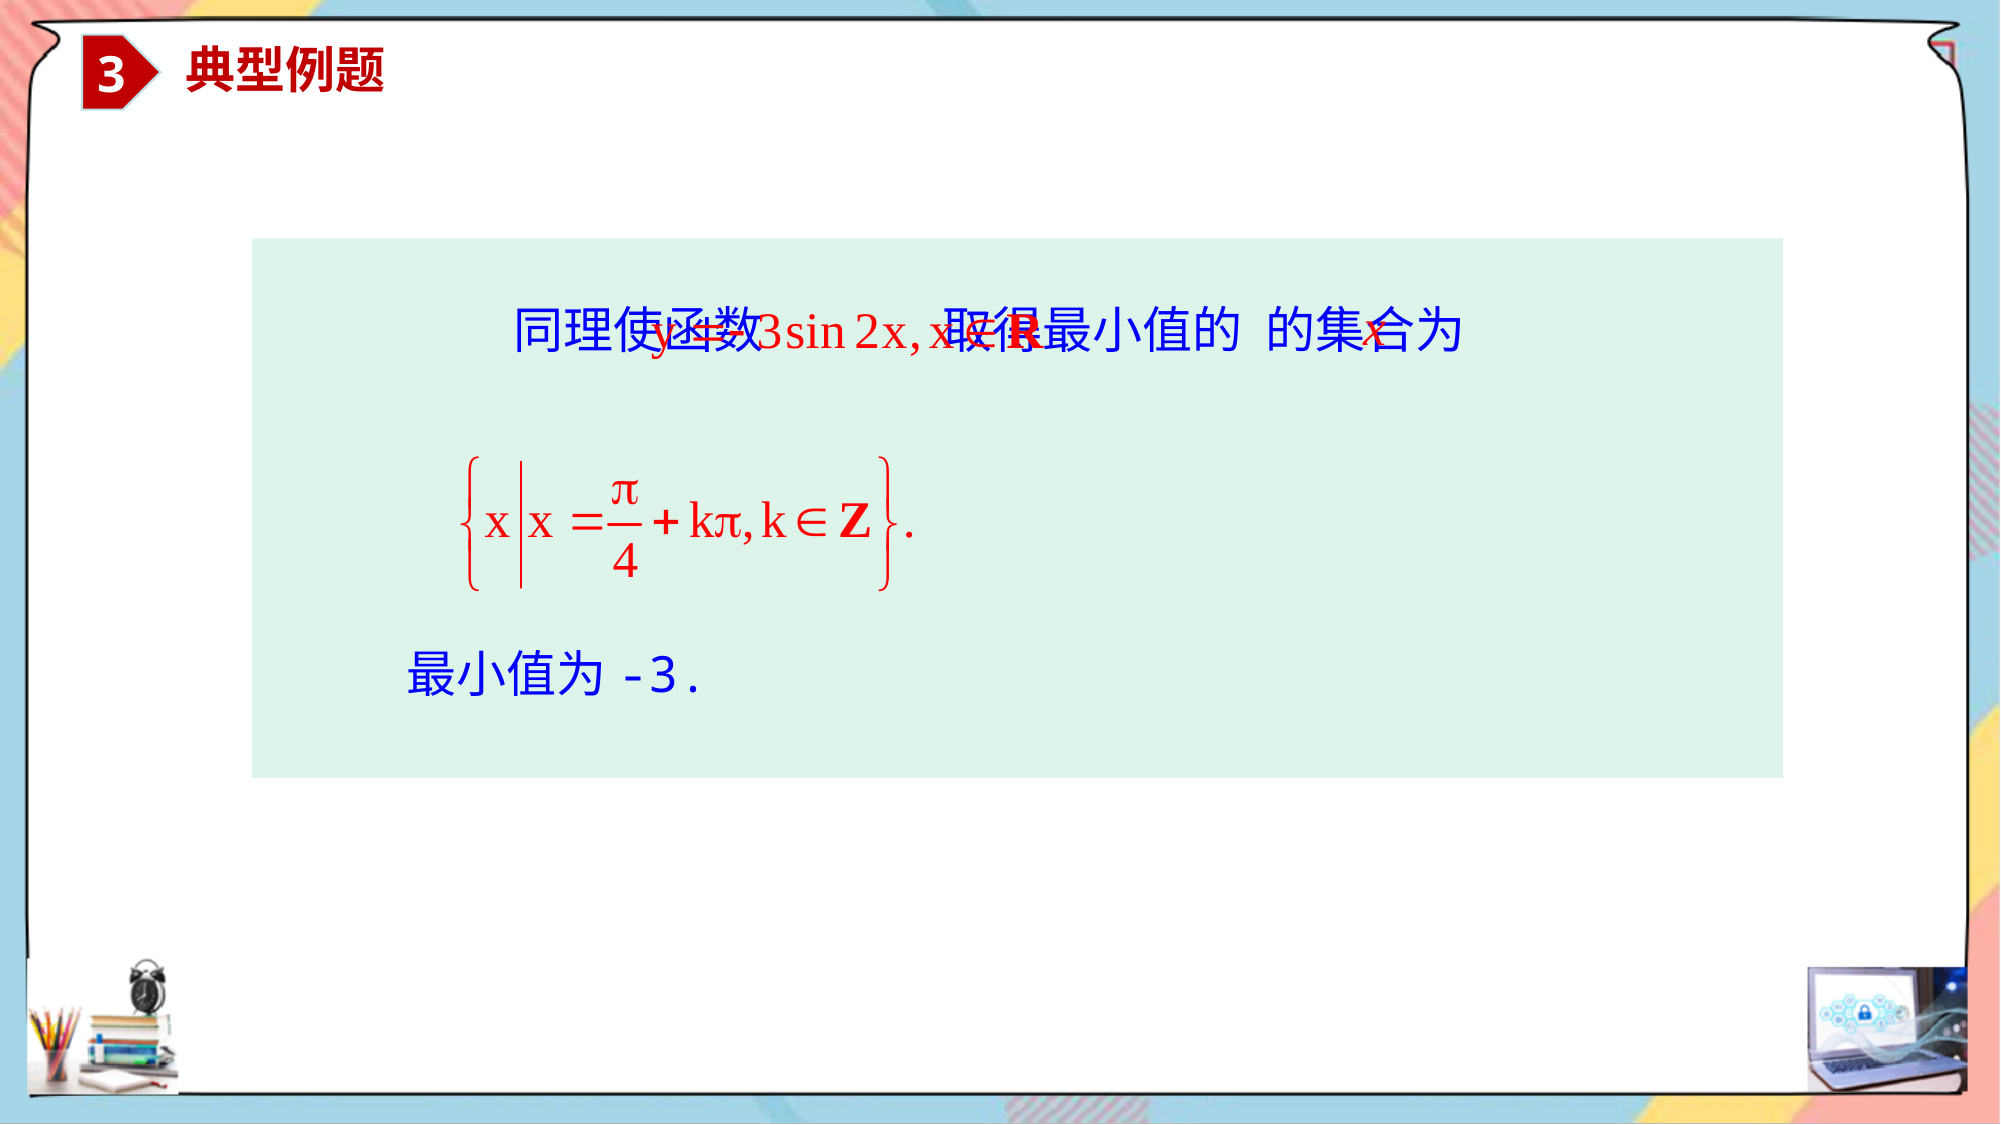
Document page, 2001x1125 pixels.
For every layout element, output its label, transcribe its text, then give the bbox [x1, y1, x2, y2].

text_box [449, 447, 924, 602]
text_box 典型例题 [162, 38, 785, 99]
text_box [374, 290, 1605, 370]
text_box [252, 238, 1783, 778]
text_box 最小值为-3. [391, 634, 929, 710]
text_box 3 [82, 34, 161, 110]
picture [0, 0, 2001, 1125]
